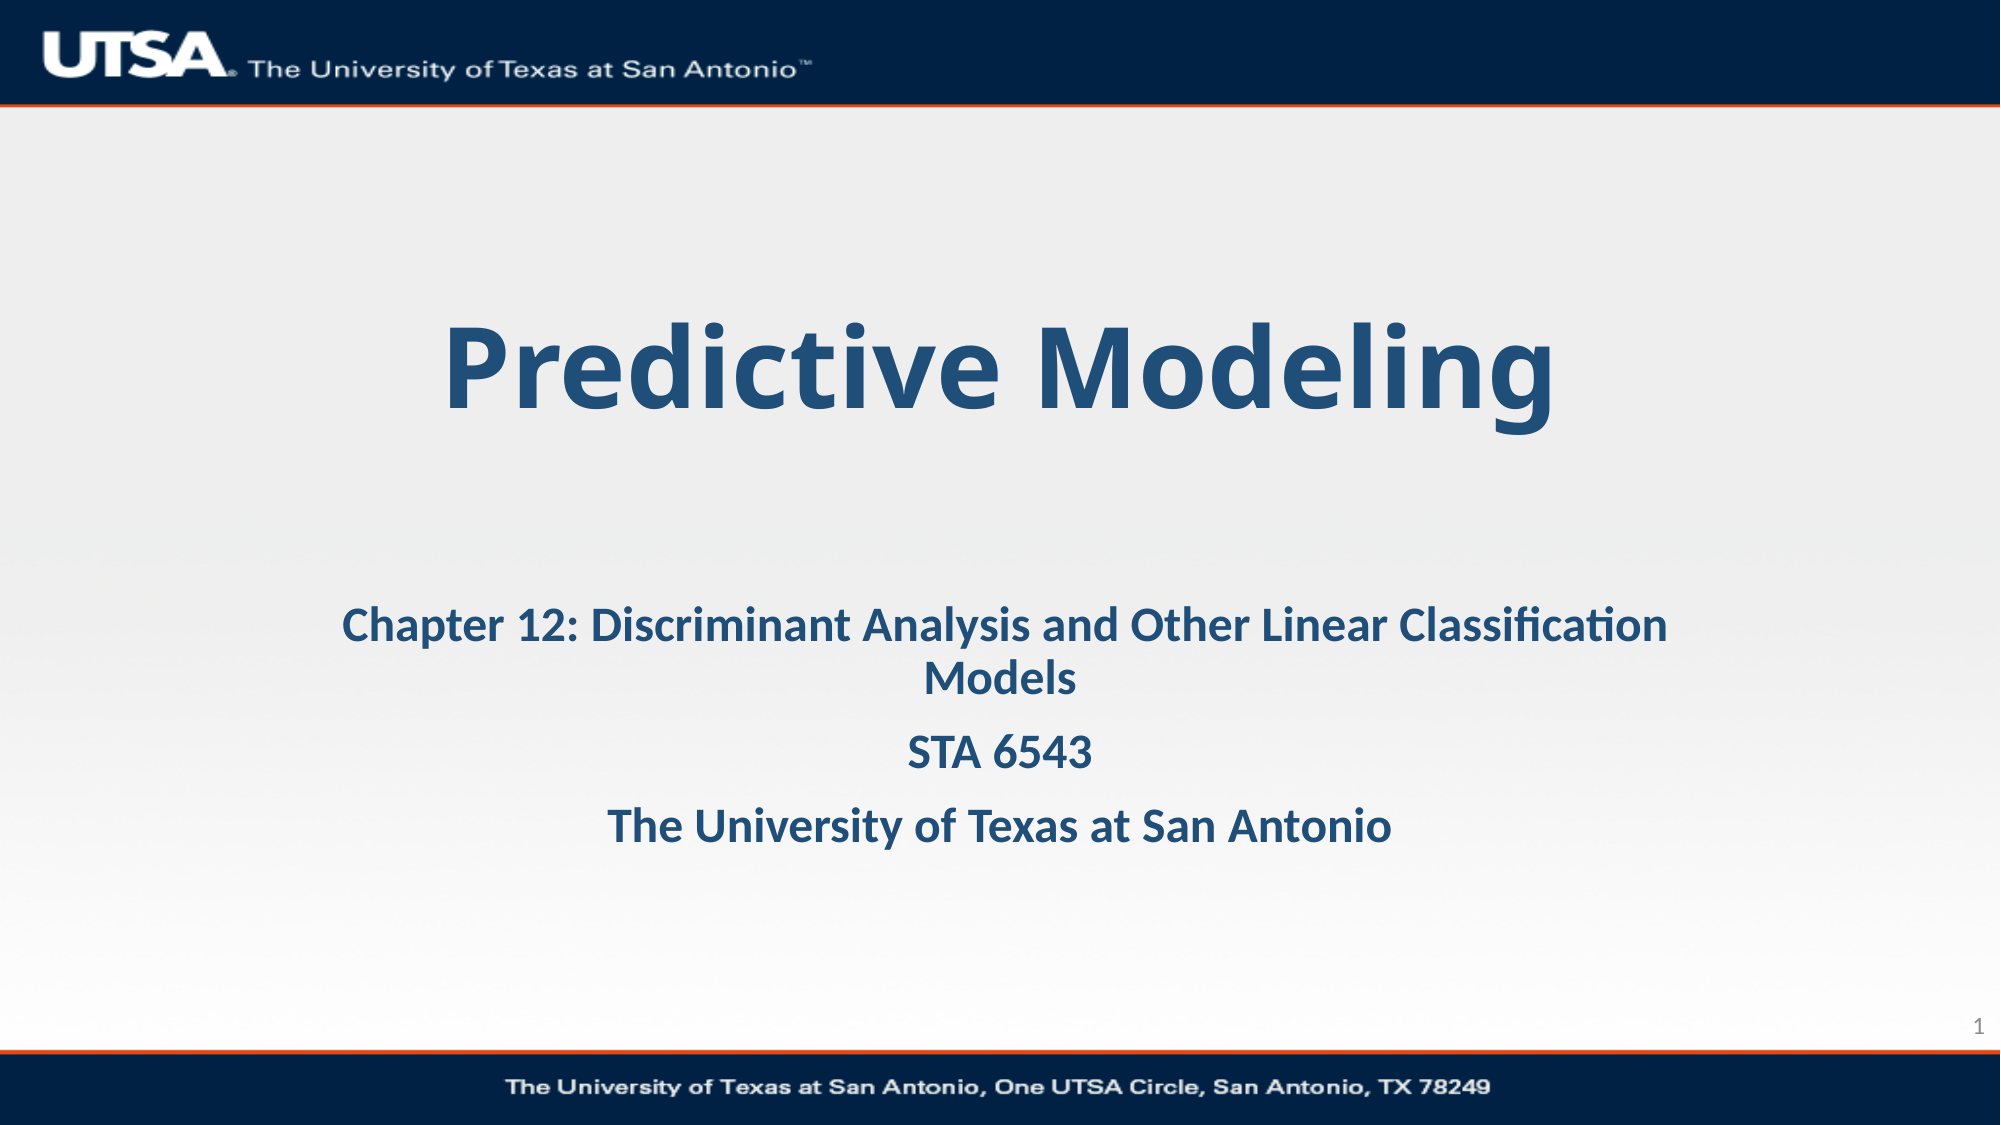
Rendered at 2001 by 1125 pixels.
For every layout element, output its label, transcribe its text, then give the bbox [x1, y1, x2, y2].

slide_number 1 [1550, 994, 2000, 1055]
picture [0, 0, 2000, 1125]
subtitle Chapter 12: Discriminant Analysis and Other Linear Classification Models STA 6543 The University of Texas at San Antonio [249, 590, 1750, 863]
title Predictive Modeling [249, 184, 1750, 576]
